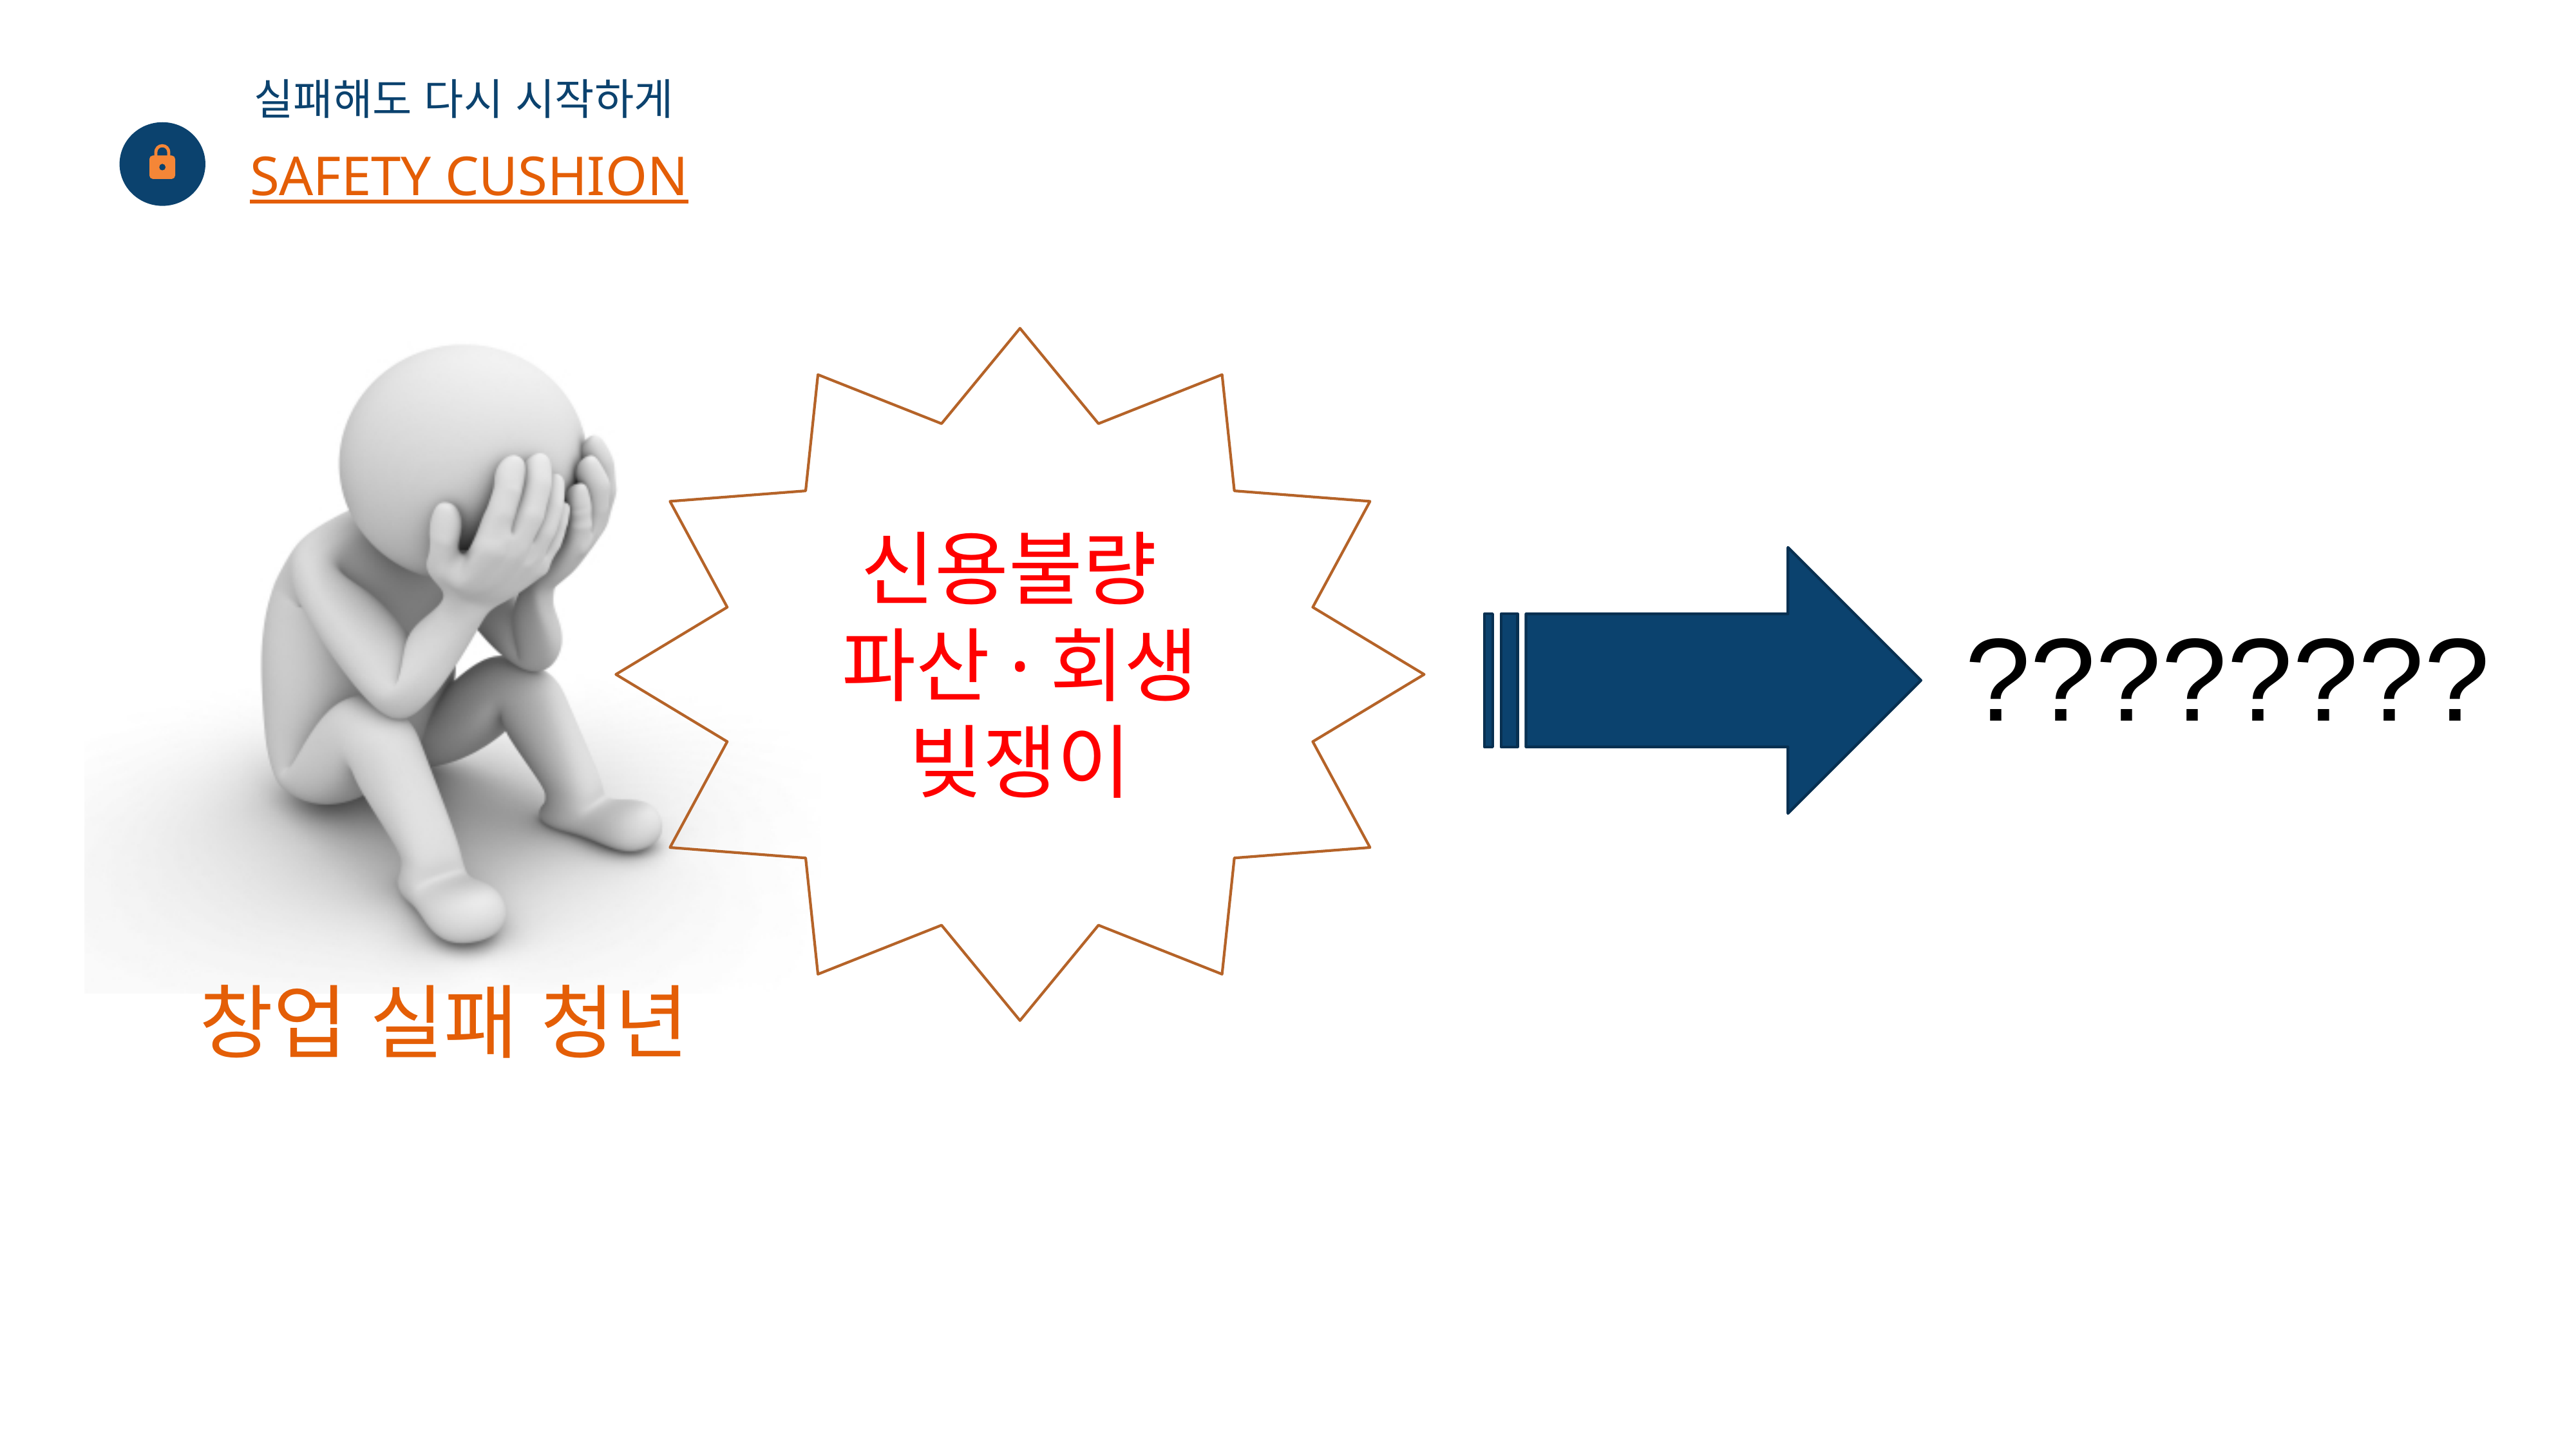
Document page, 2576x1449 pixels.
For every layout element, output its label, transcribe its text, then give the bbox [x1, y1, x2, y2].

picture [84, 301, 822, 994]
text_box 창업 실패 청년 [189, 999, 742, 1074]
text_box 신용불량 파산·회생 빚쟁이 [824, 327, 1426, 1022]
text_box [1500, 612, 1519, 748]
text_box [1483, 612, 1494, 748]
text_box 실패해도 다시 시작하게 [250, 68, 727, 121]
text_box ???????? [1955, 598, 2524, 750]
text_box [119, 122, 866, 222]
text_box [1524, 546, 1922, 815]
